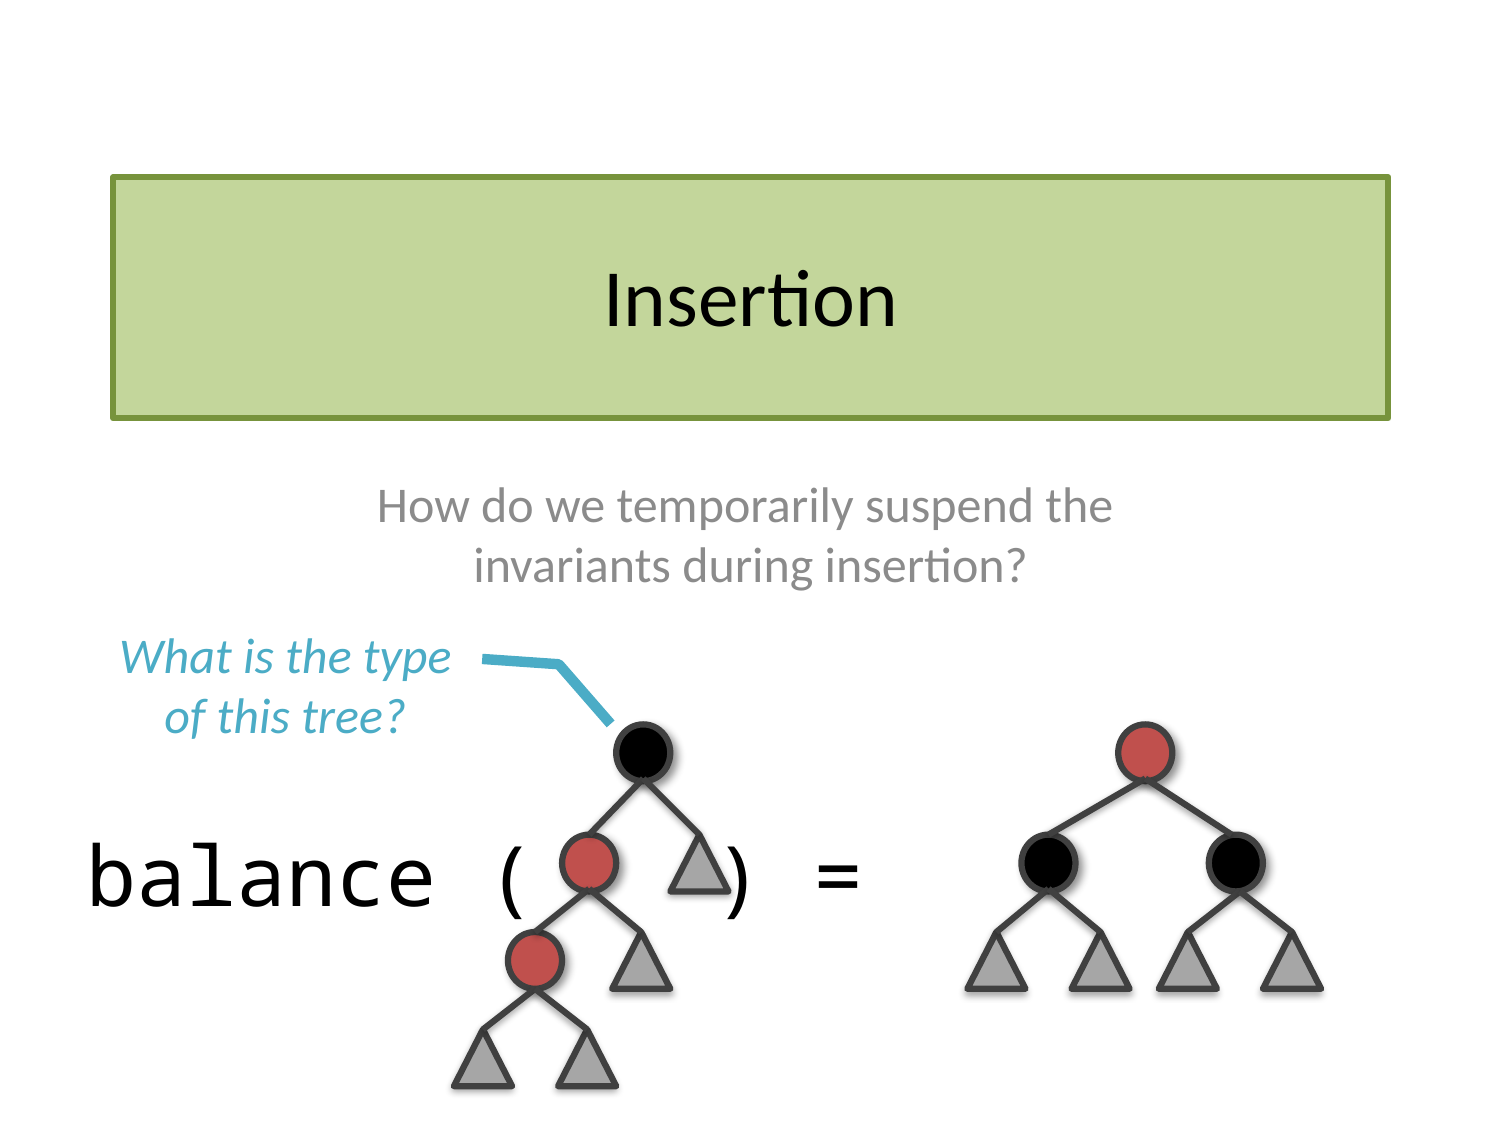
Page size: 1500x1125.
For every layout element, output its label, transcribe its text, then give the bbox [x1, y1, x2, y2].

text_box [967, 724, 1322, 990]
subtitle How do we temporarily suspend the invariants during insertion? [225, 465, 1276, 753]
title Insertion [110, 174, 1391, 421]
text_box ) = [733, 815, 928, 931]
text_box What is the type of this tree? [88, 585, 612, 781]
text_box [453, 724, 729, 1087]
text_box balance ( [71, 815, 448, 931]
